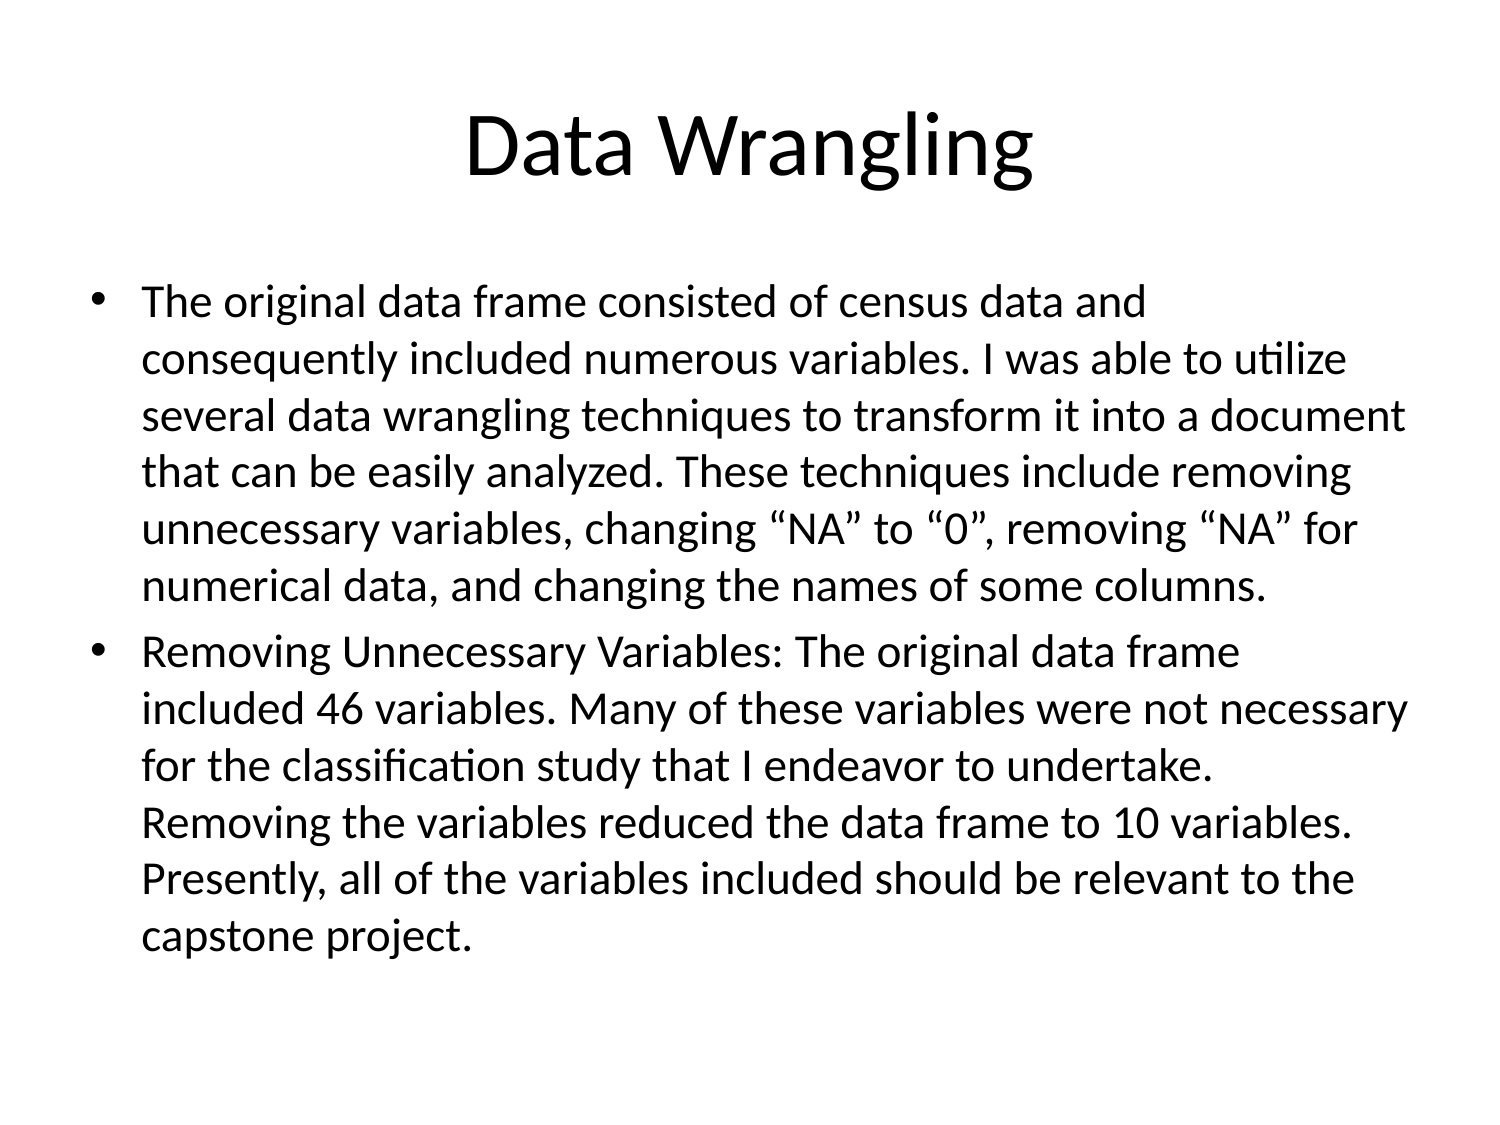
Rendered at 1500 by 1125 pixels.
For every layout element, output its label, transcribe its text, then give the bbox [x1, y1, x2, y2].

list The original data frame consisted of census data and consequently included numerous variables. I was able to utilize several data wrangling techniques to transform it into a document that can be easily analyzed. These techniques include removing unnecessary variables, changing “NA” to “0”, removing “NA” for numerical data, and changing the names of some columns. Removing Unnecessary Variables: The original data frame included 46 variables. Many of these variables were not necessary for the classification study that I endeavor to undertake. Removing the variables reduced the data frame to 10 variables. Presently, all of the variables included should be relevant to the capstone project. [75, 262, 1425, 1005]
title Data Wrangling [75, 45, 1425, 233]
